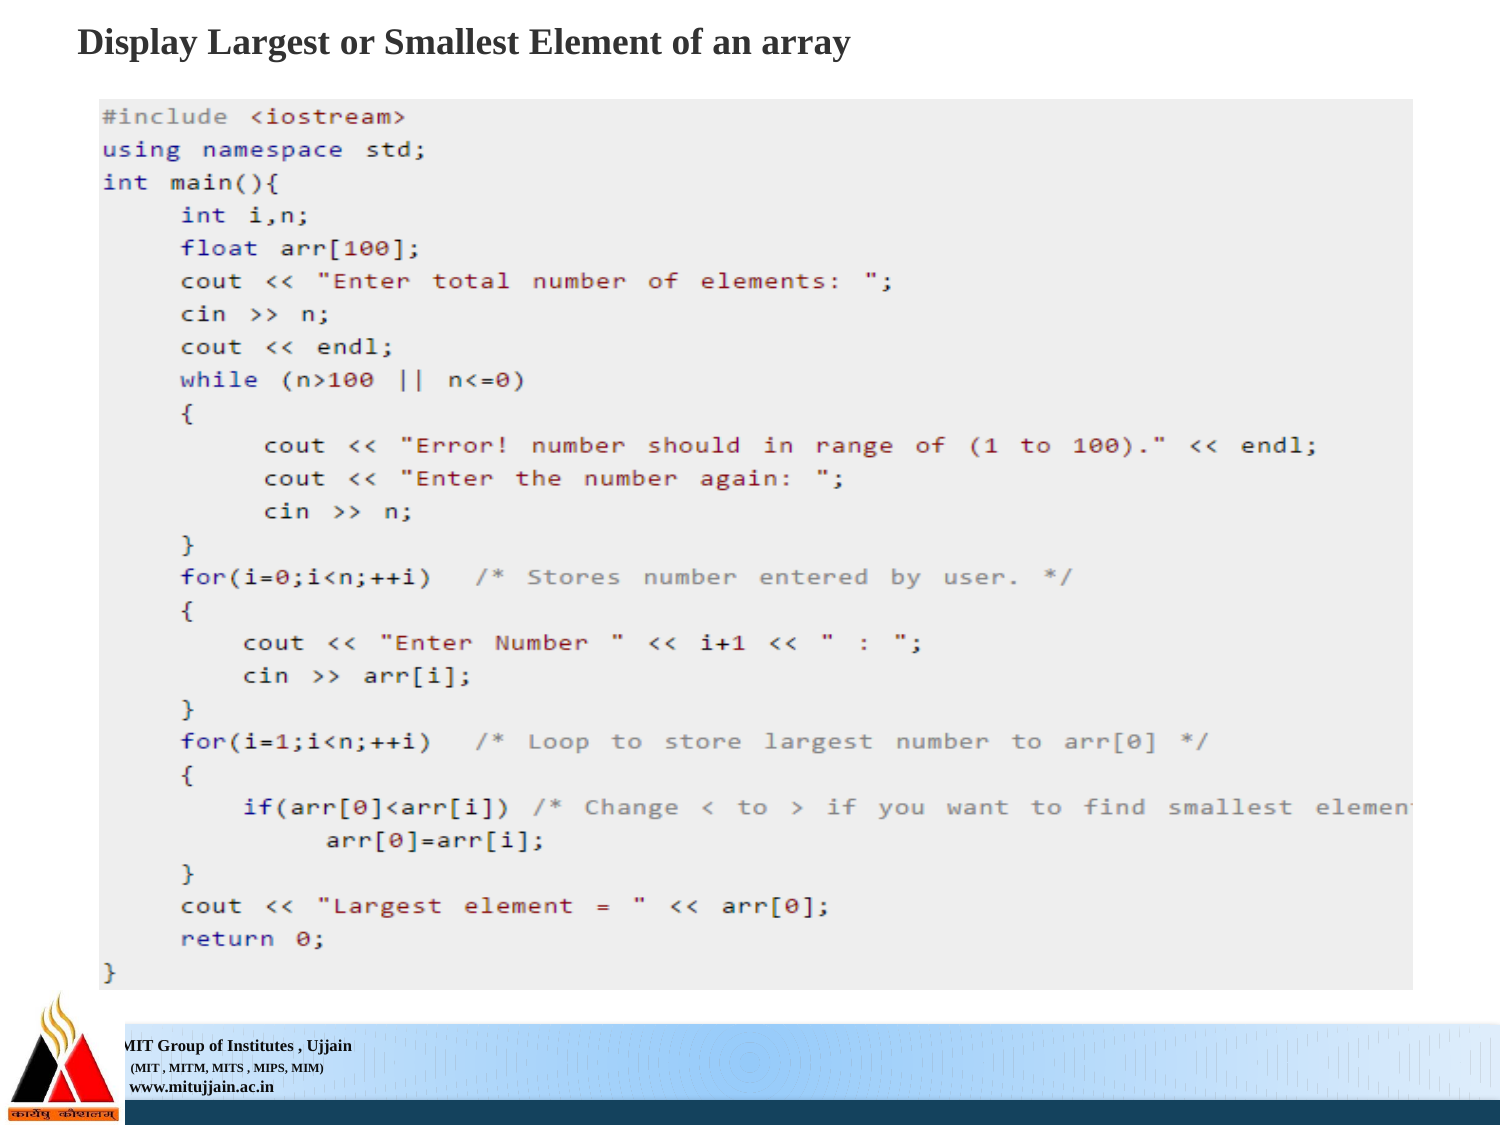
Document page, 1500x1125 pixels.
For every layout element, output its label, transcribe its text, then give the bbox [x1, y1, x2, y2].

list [99, 99, 1413, 991]
title Display Largest or Smallest Element of an array [62, 0, 1413, 125]
picture [0, 990, 125, 1125]
